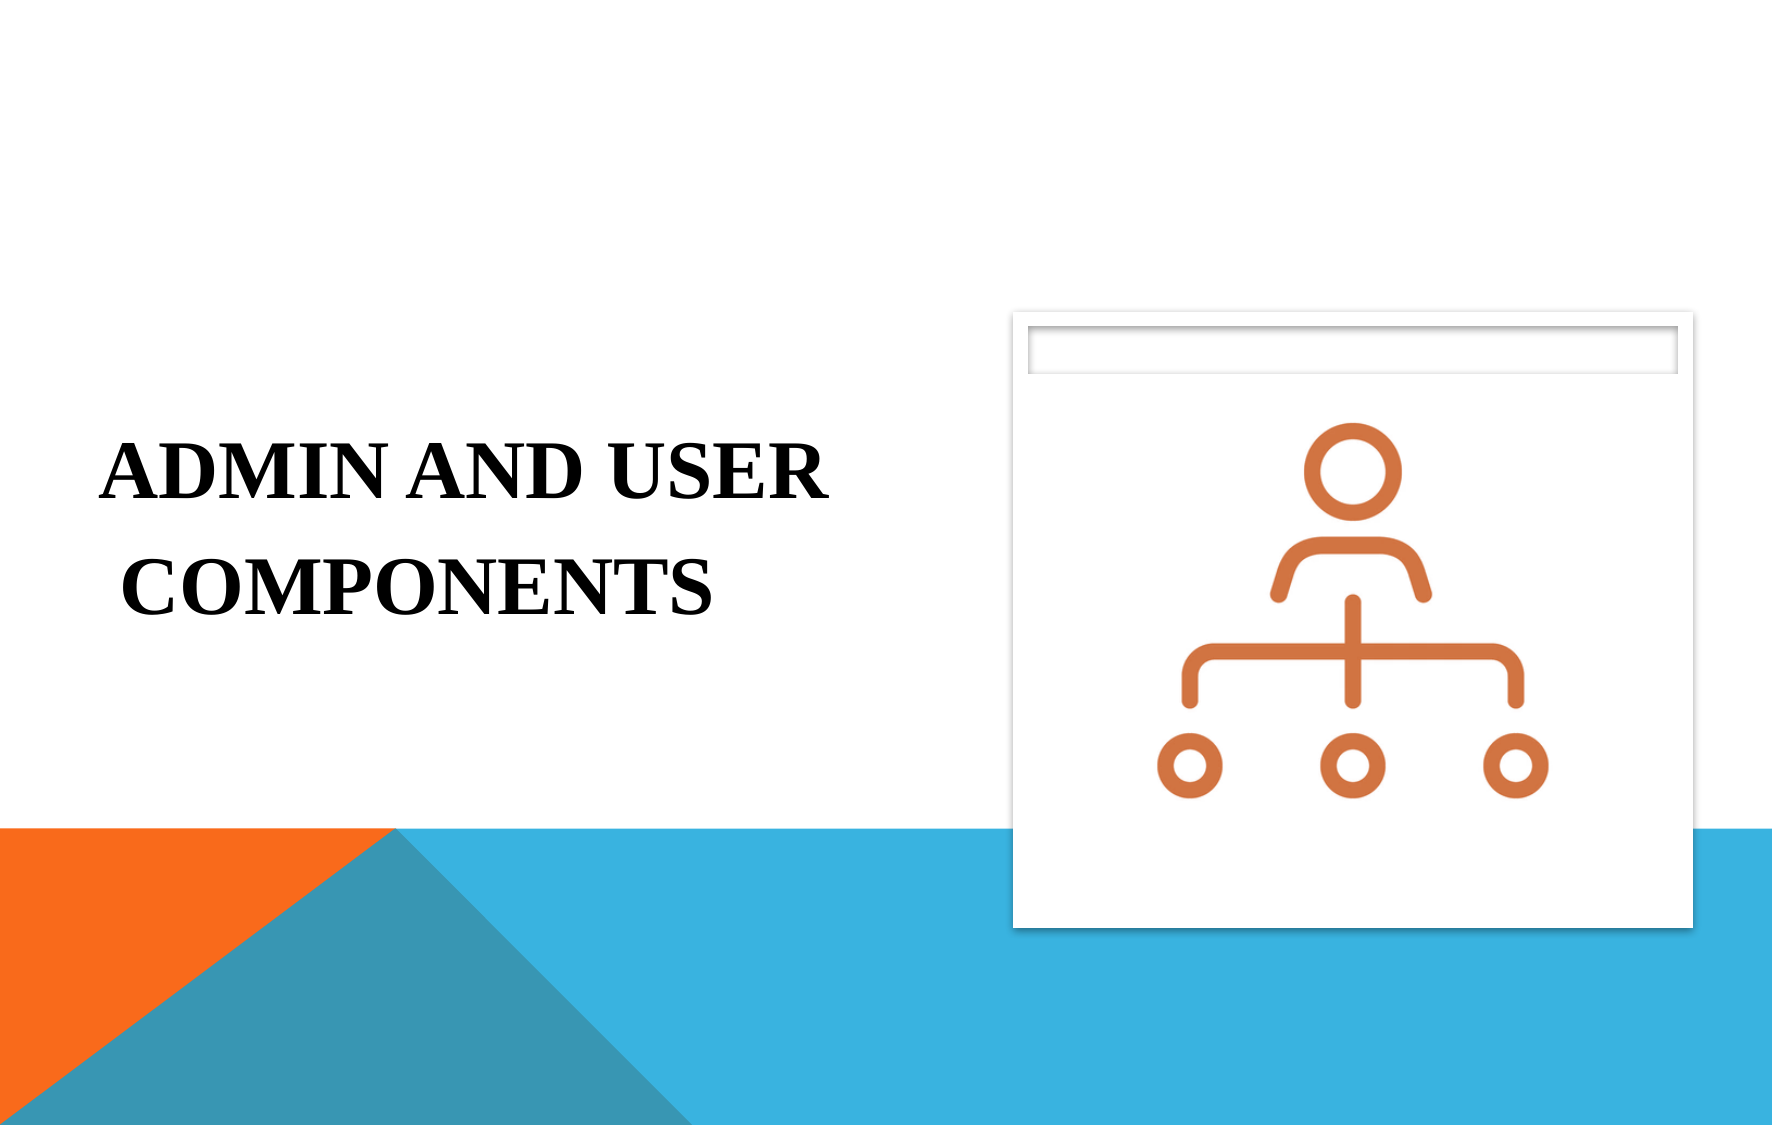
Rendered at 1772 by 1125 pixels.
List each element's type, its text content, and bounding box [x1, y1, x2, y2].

list ADMIN AND USER COMPONENTS [83, 290, 1679, 1011]
picture [1027, 325, 1679, 914]
